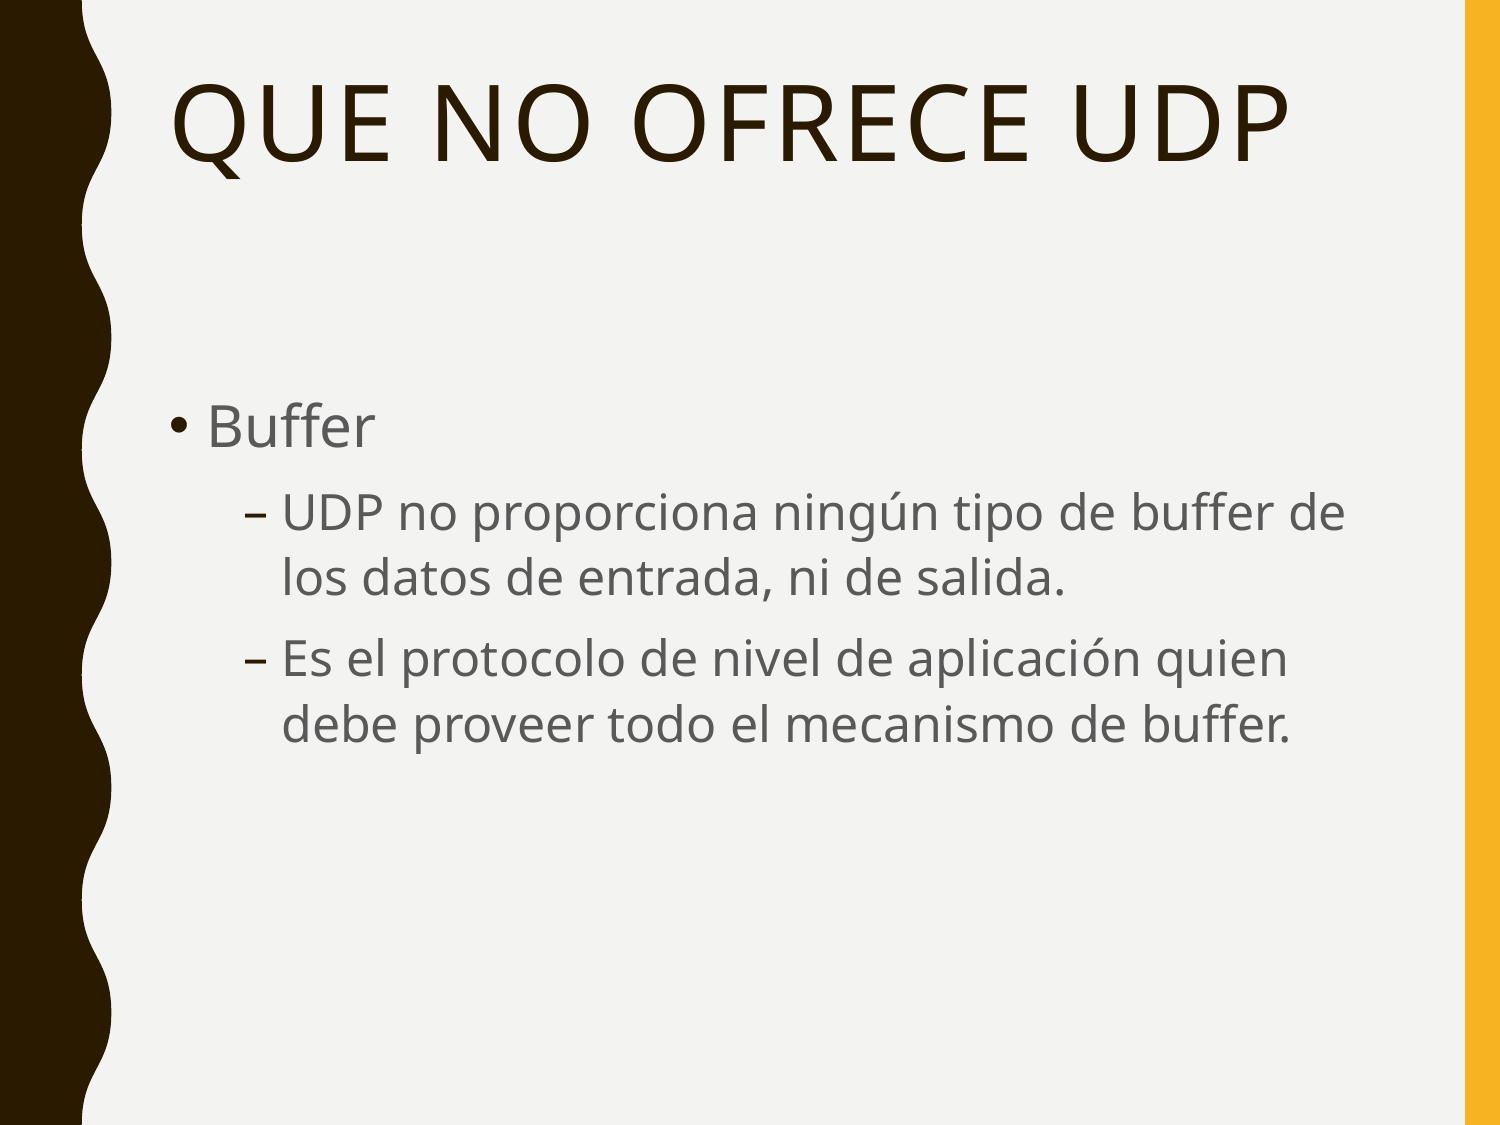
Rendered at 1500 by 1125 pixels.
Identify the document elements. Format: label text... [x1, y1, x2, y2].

title Que no ofrece UDP [154, 62, 1407, 308]
list Buffer UDP no proporciona ningún tipo de buffer de los datos de entrada, ni de salida. Es el protocolo de nivel de aplicación quien debe proveer todo el mecanismo de buffer. [154, 375, 1407, 965]
